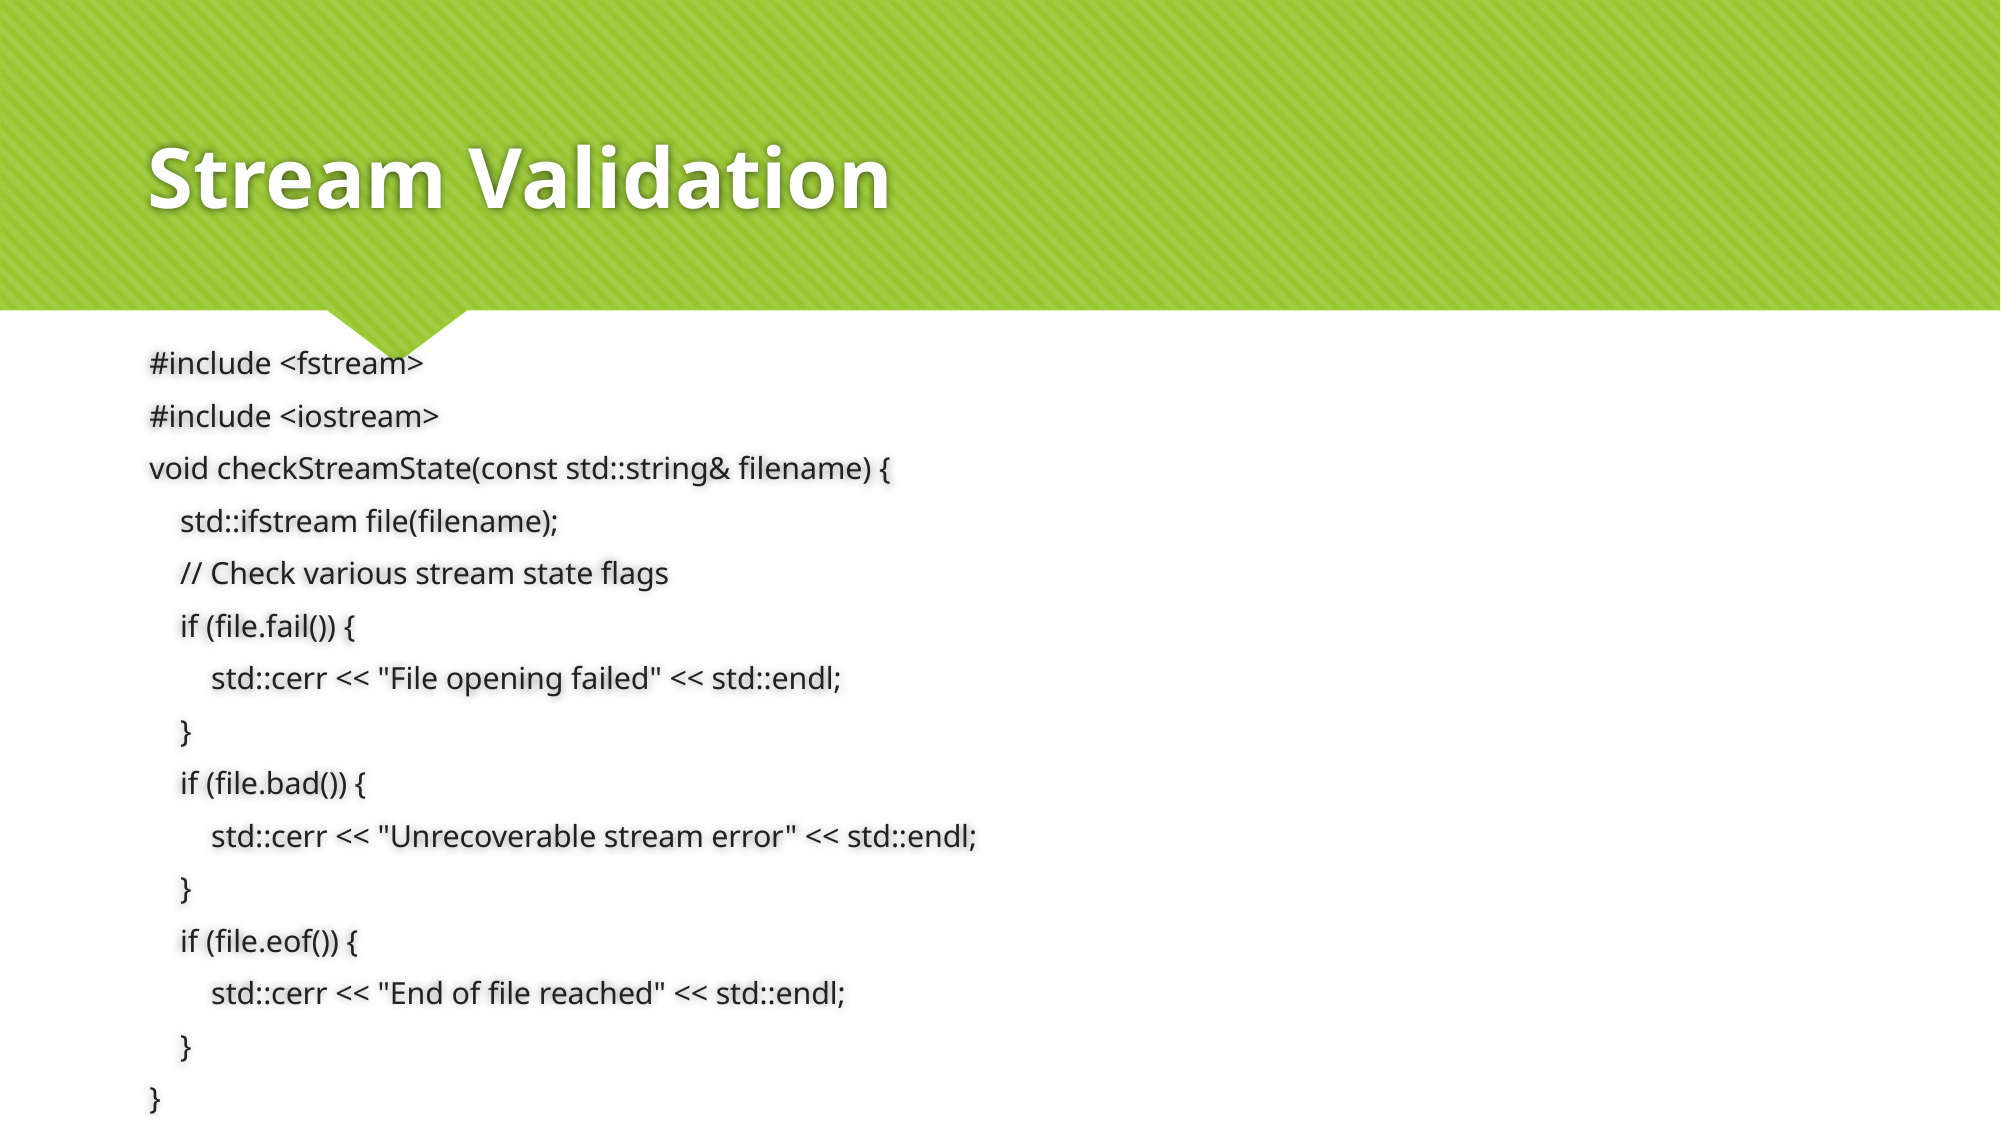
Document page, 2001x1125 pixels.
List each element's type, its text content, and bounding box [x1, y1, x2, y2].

list #include <fstream> #include <iostream> void checkStreamState(const std::string& filename) { std::ifstream file(filename); // Check various stream state flags if (file.fail()) { std::cerr << "File opening failed" << std::endl; } if (file.bad()) { std::cerr << "Unrecoverable stream error" << std::endl; } if (file.eof()) { std::cerr << "End of file reached" << std::endl; } } [134, 335, 1866, 1125]
title Stream Validation [132, 73, 1868, 233]
